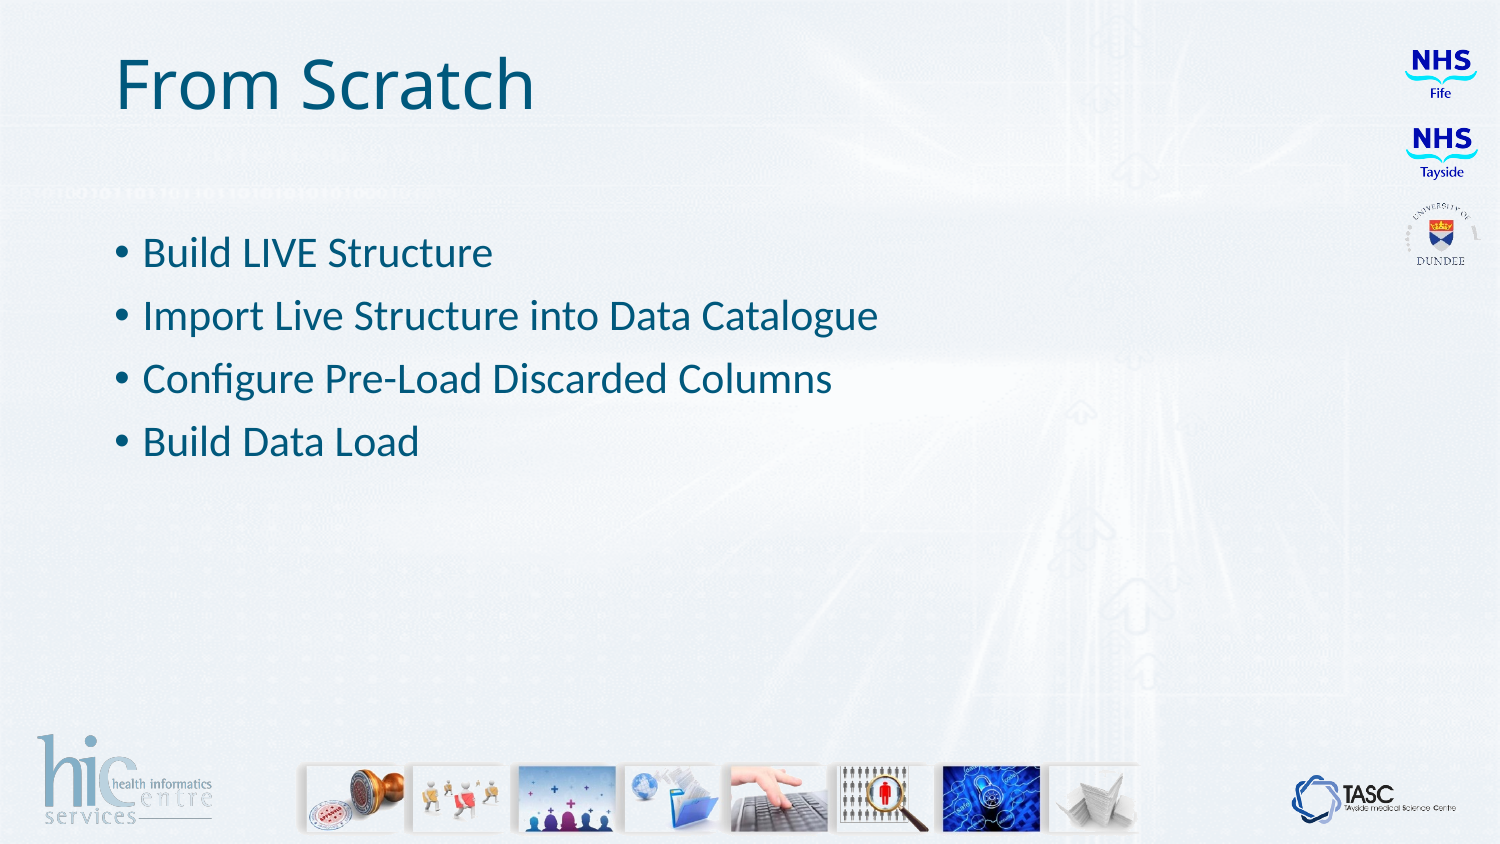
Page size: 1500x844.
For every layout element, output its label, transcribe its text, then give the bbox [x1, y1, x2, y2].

picture [287, 753, 1150, 843]
title From Scratch [103, 44, 1397, 208]
picture [1290, 772, 1464, 828]
list Build LIVE Structure Import Live Structure into Data Catalogue Configure Pre-Load Discarded Columns Build Data Load [103, 224, 1397, 726]
picture [1405, 203, 1481, 266]
picture [1402, 36, 1481, 190]
